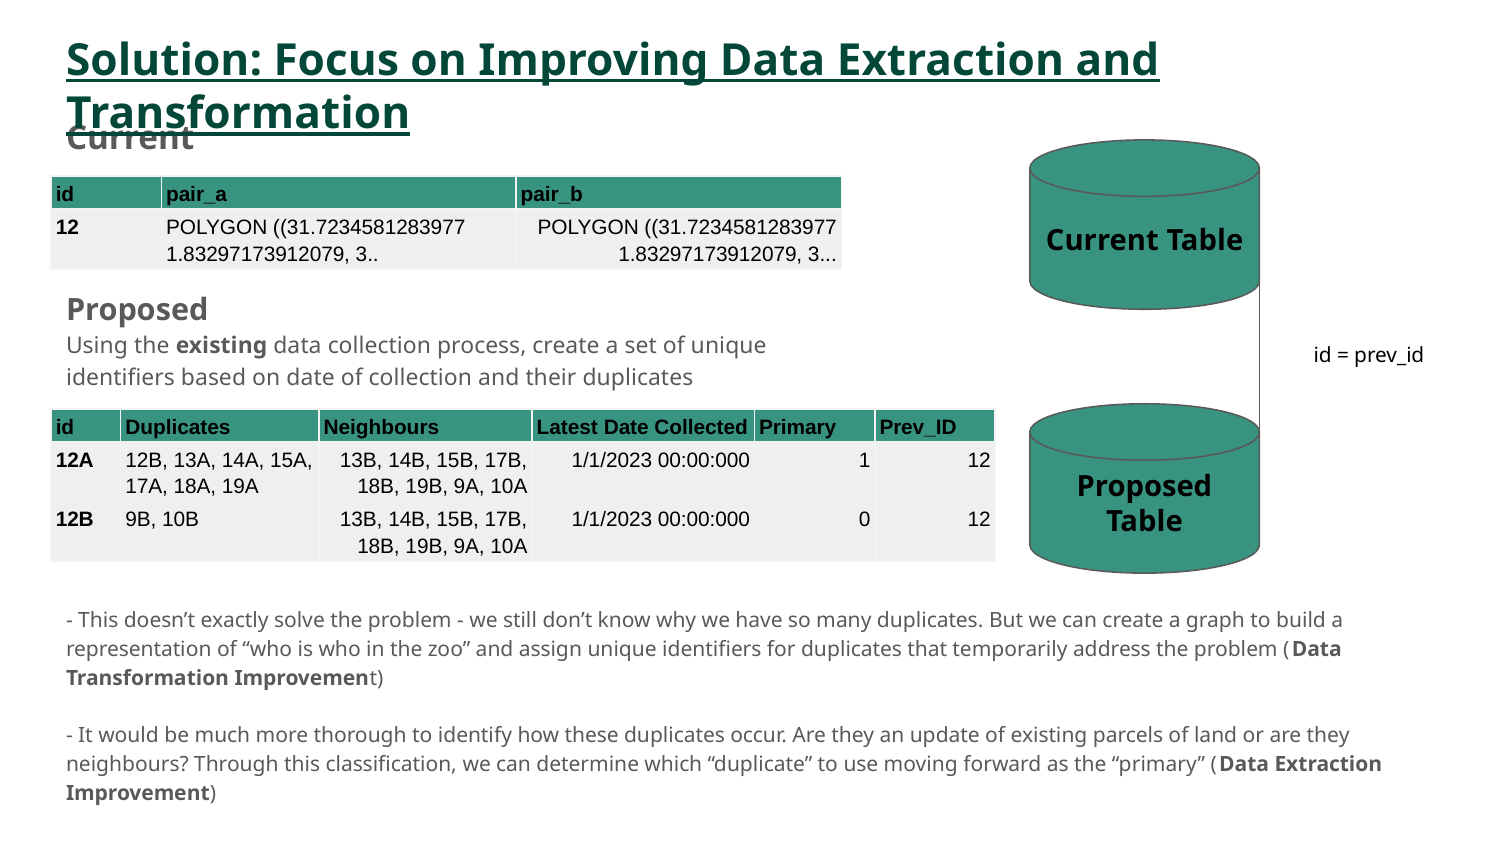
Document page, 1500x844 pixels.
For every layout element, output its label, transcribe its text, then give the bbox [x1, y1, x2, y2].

table_cell 12 [876, 442, 994, 501]
table_cell POLYGON ((31.7234581283977 1.83297173912079, 3... [517, 210, 841, 268]
table_header Primary [755, 410, 874, 441]
table_header id [52, 177, 161, 208]
text_box Current Table [1029, 139, 1260, 310]
list Current [51, 111, 396, 177]
text_box Proposed Table [1029, 403, 1260, 574]
table_cell 12B, 13A, 14A, 15A, 17A, 18A, 19A [121, 442, 318, 501]
table_cell 13B, 14B, 15B, 17B, 18B, 19B, 9A, 10A [320, 502, 531, 560]
table_cell 12B [52, 502, 120, 560]
title Solution: Focus on Improving Data Extraction and Transformation [51, 16, 1500, 111]
list Proposed Using the existing data collection process, create a set of unique identifiers based on date of collection and their duplicates [51, 273, 842, 409]
table_header id [52, 410, 120, 441]
table_header Duplicates [121, 410, 318, 441]
text_box id = prev_id [1298, 328, 1496, 379]
table_cell 12A [52, 442, 120, 501]
table_cell 13B, 14B, 15B, 17B, 18B, 19B, 9A, 10A [320, 442, 531, 501]
table_header Latest Date Collected [533, 410, 754, 441]
table_cell 12 [52, 210, 161, 268]
list - This doesn’t exactly solve the problem - we still don’t know why we have so many duplicates. But we can create a graph to build a representation of “who is who in the zoo” and assign unique identifiers for duplicates that temporarily address the problem (Data Transformation Improvement) - It would be much more thorough to identify how these duplicates occur. Are they an update of existing parcels of land or are they neighbours? Through this classification, we can determine which “duplicate” to use moving forward as the “primary” (Data Extraction Improvement) [51, 590, 1425, 823]
table_cell 9B, 10B [121, 502, 318, 560]
table_header pair_b [517, 177, 841, 208]
table_cell 1/1/2023 00:00:000 [533, 442, 754, 501]
table_header pair_a [162, 177, 515, 208]
table_cell 12 [876, 502, 994, 560]
table_header Neighbours [320, 410, 531, 441]
table_cell 1 [755, 442, 874, 501]
table_cell 1/1/2023 00:00:000 [533, 502, 754, 560]
table_header Prev_ID [876, 410, 994, 441]
table_cell POLYGON ((31.7234581283977 1.83297173912079, 3.. [162, 210, 515, 268]
table_cell 0 [755, 502, 874, 560]
